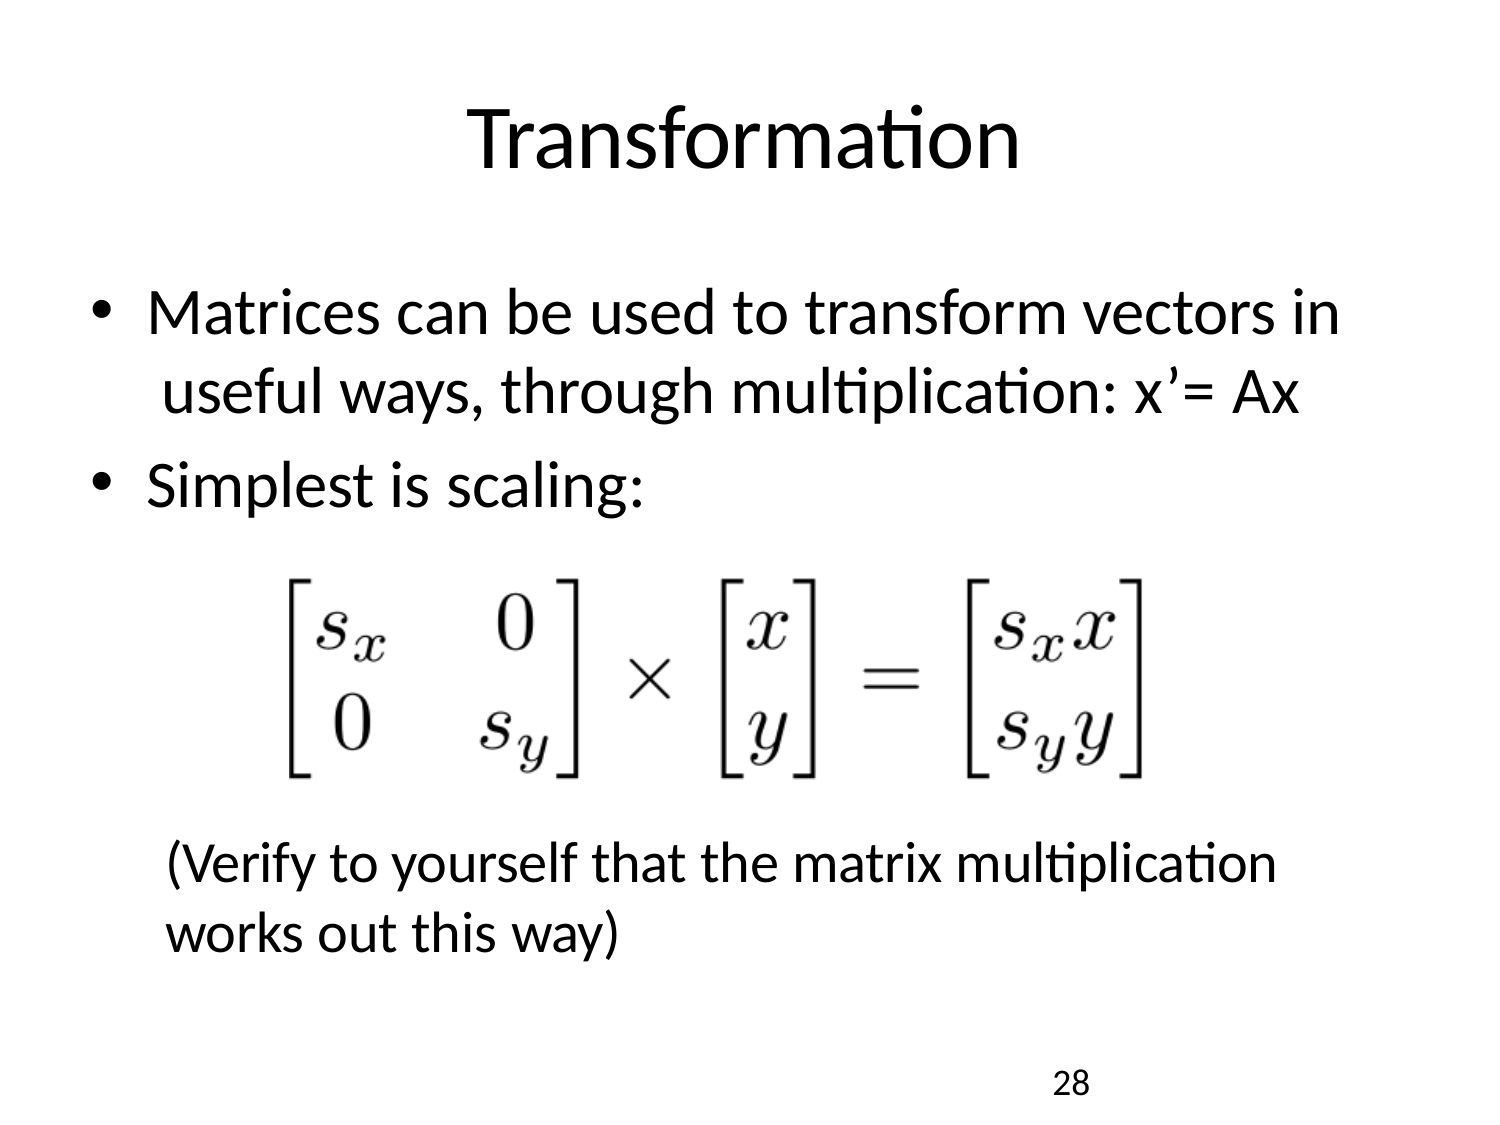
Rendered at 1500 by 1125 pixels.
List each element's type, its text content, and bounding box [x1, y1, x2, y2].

text_box (Verify to yourself that the matrix multiplication works out this way) [162, 822, 1296, 965]
text_box Matrices can be used to transform vectors in useful ways, through multiplication: x’= Ax Simplest is scaling: [87, 263, 1354, 521]
slide_number 10 [1048, 1057, 1095, 1125]
text_box [289, 578, 1143, 780]
title Transformation [464, 75, 1037, 263]
